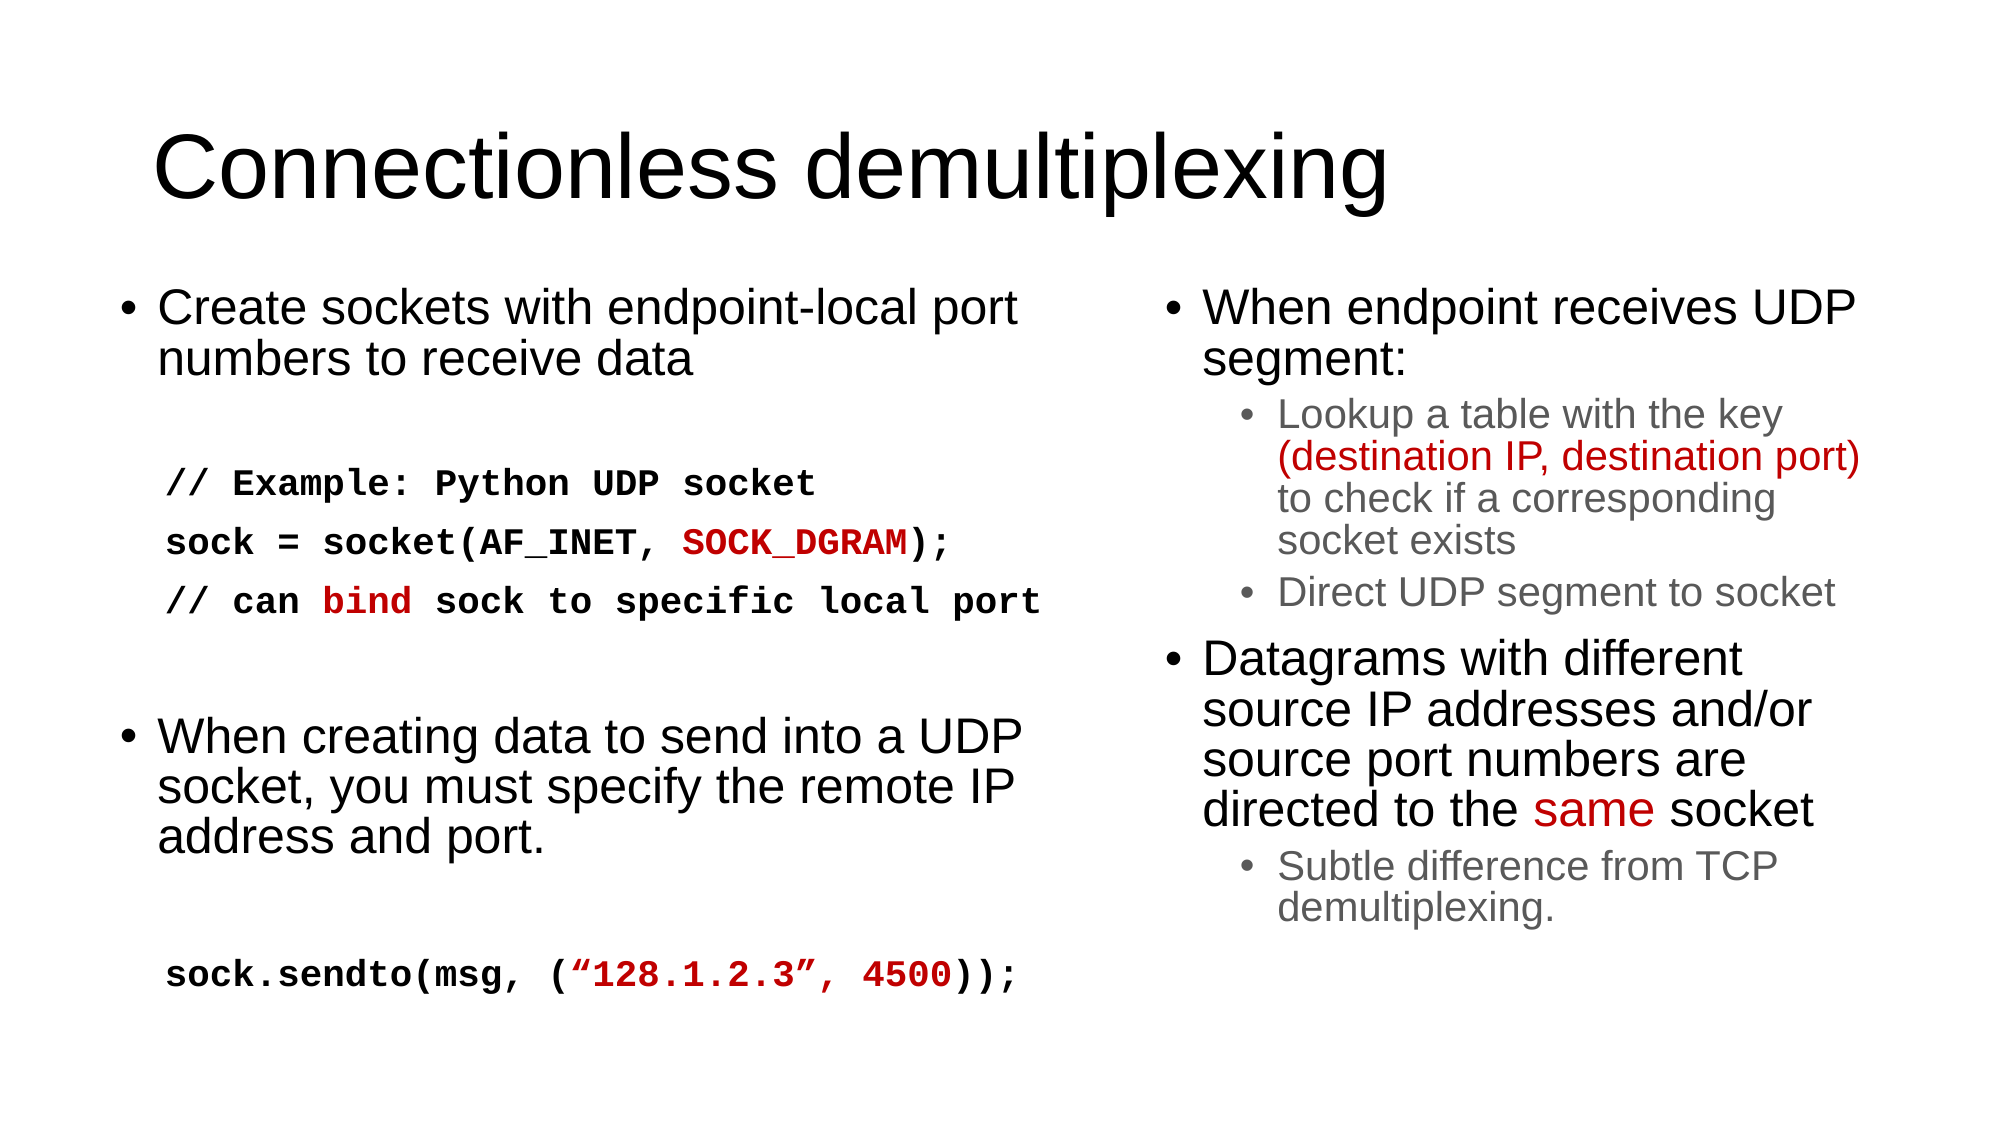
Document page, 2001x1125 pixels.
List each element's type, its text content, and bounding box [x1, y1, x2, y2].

title Connectionless demultiplexing [137, 59, 1863, 278]
list When endpoint receives UDP segment: Lookup a table with the key (destination IP, destination port) to check if a corresponding socket exists Direct UDP segment to socket Datagrams with different source IP addresses and/or source port numbers are directed to the same socket Subtle difference from TCP demultiplexing. [1149, 277, 1921, 1040]
list Create sockets with endpoint-local port numbers to receive data // Example: Python UDP socket sock = socket(AF_INET, SOCK_DGRAM); // can bind sock to specific local port When creating data to send into a UDP socket, you must specify the remote IP address and port. sock.sendto(msg, (“128.1.2.3”, 4500)); [104, 277, 1063, 1040]
